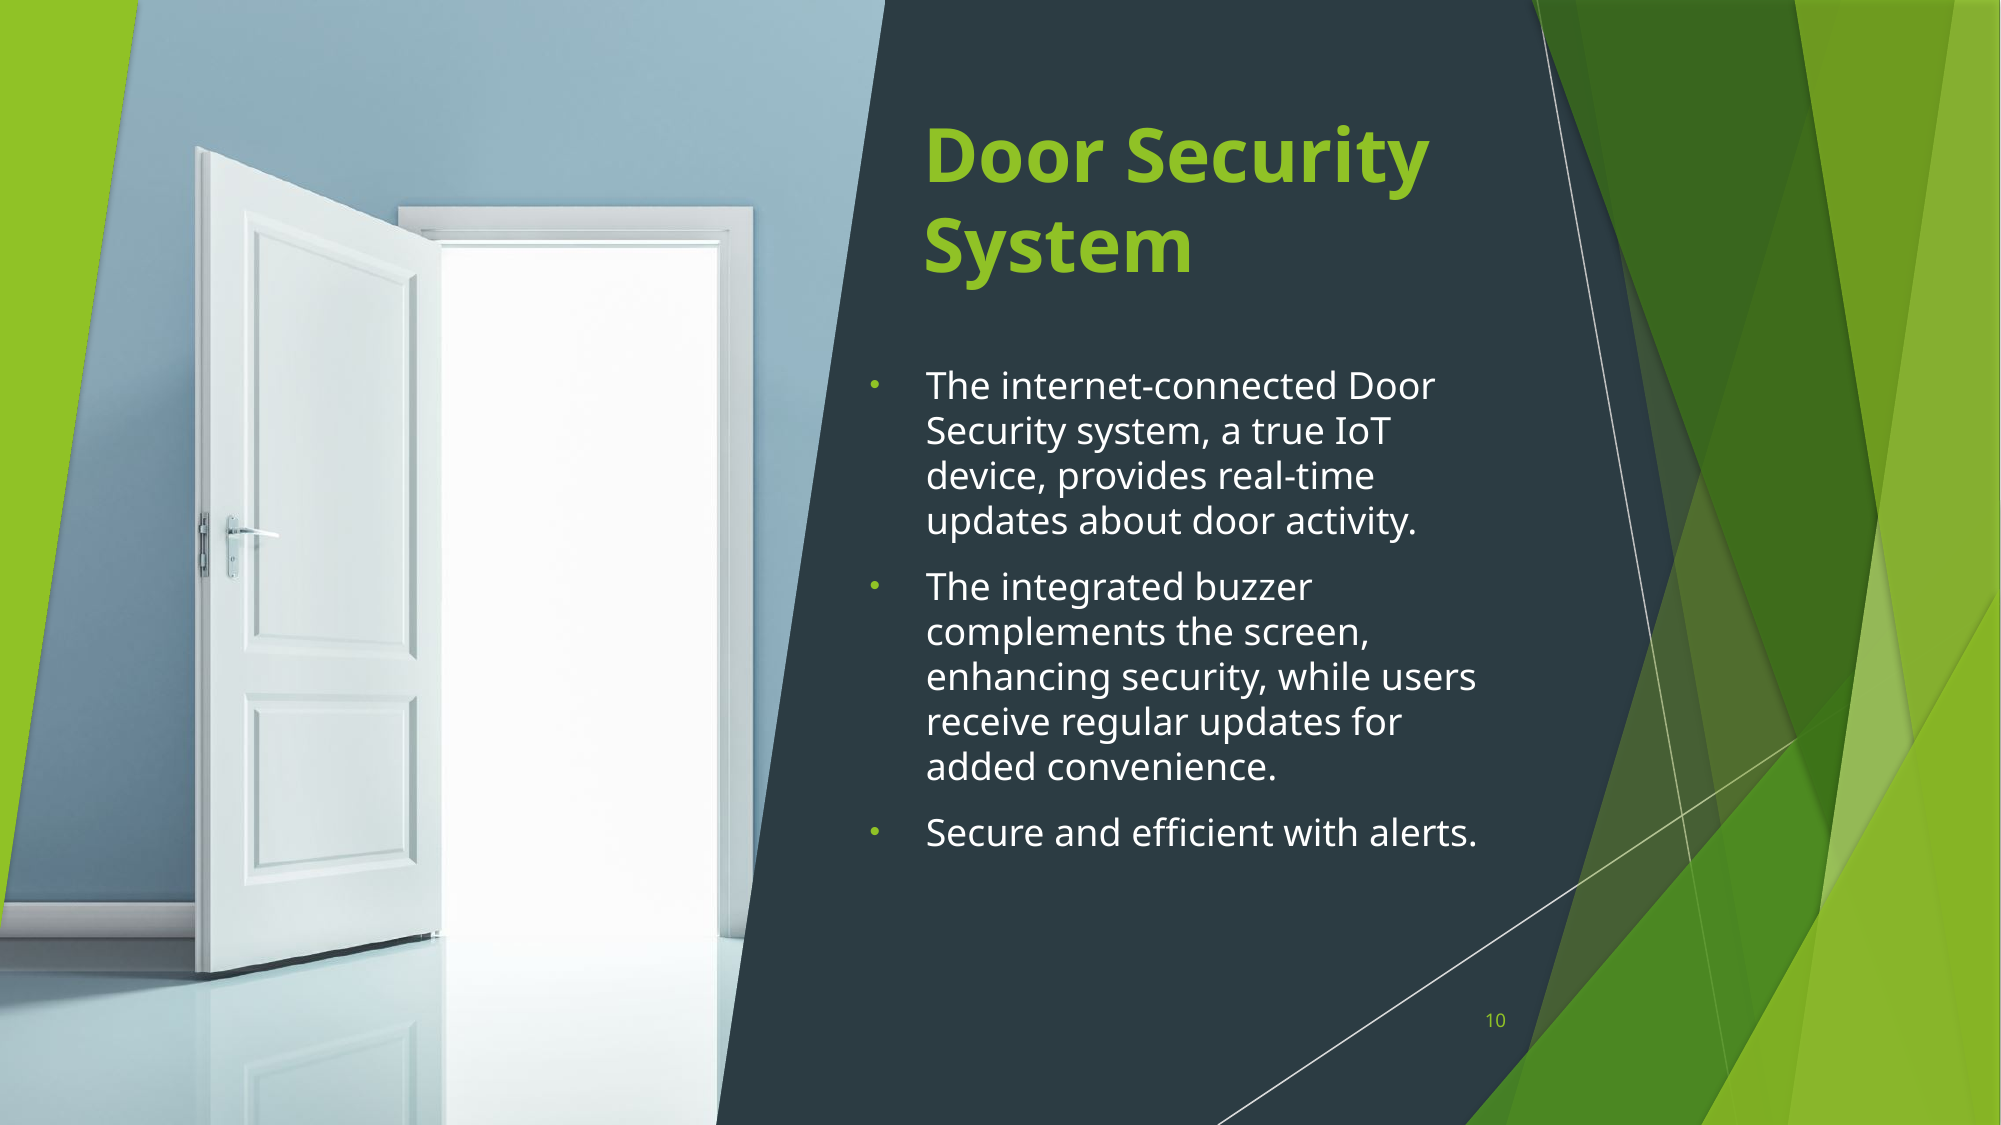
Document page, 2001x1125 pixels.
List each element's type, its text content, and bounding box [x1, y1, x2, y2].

list The internet-connected Door Security system, a true IoT device, provides real-time updates about door activity. The integrated buzzer complements the screen, enhancing security, while users receive regular updates for added convenience. Secure and efficient with alerts. [890, 354, 1522, 992]
title Door Security System [908, 99, 1522, 317]
picture [0, 0, 886, 1125]
slide_number 10 [1450, 991, 1522, 1051]
